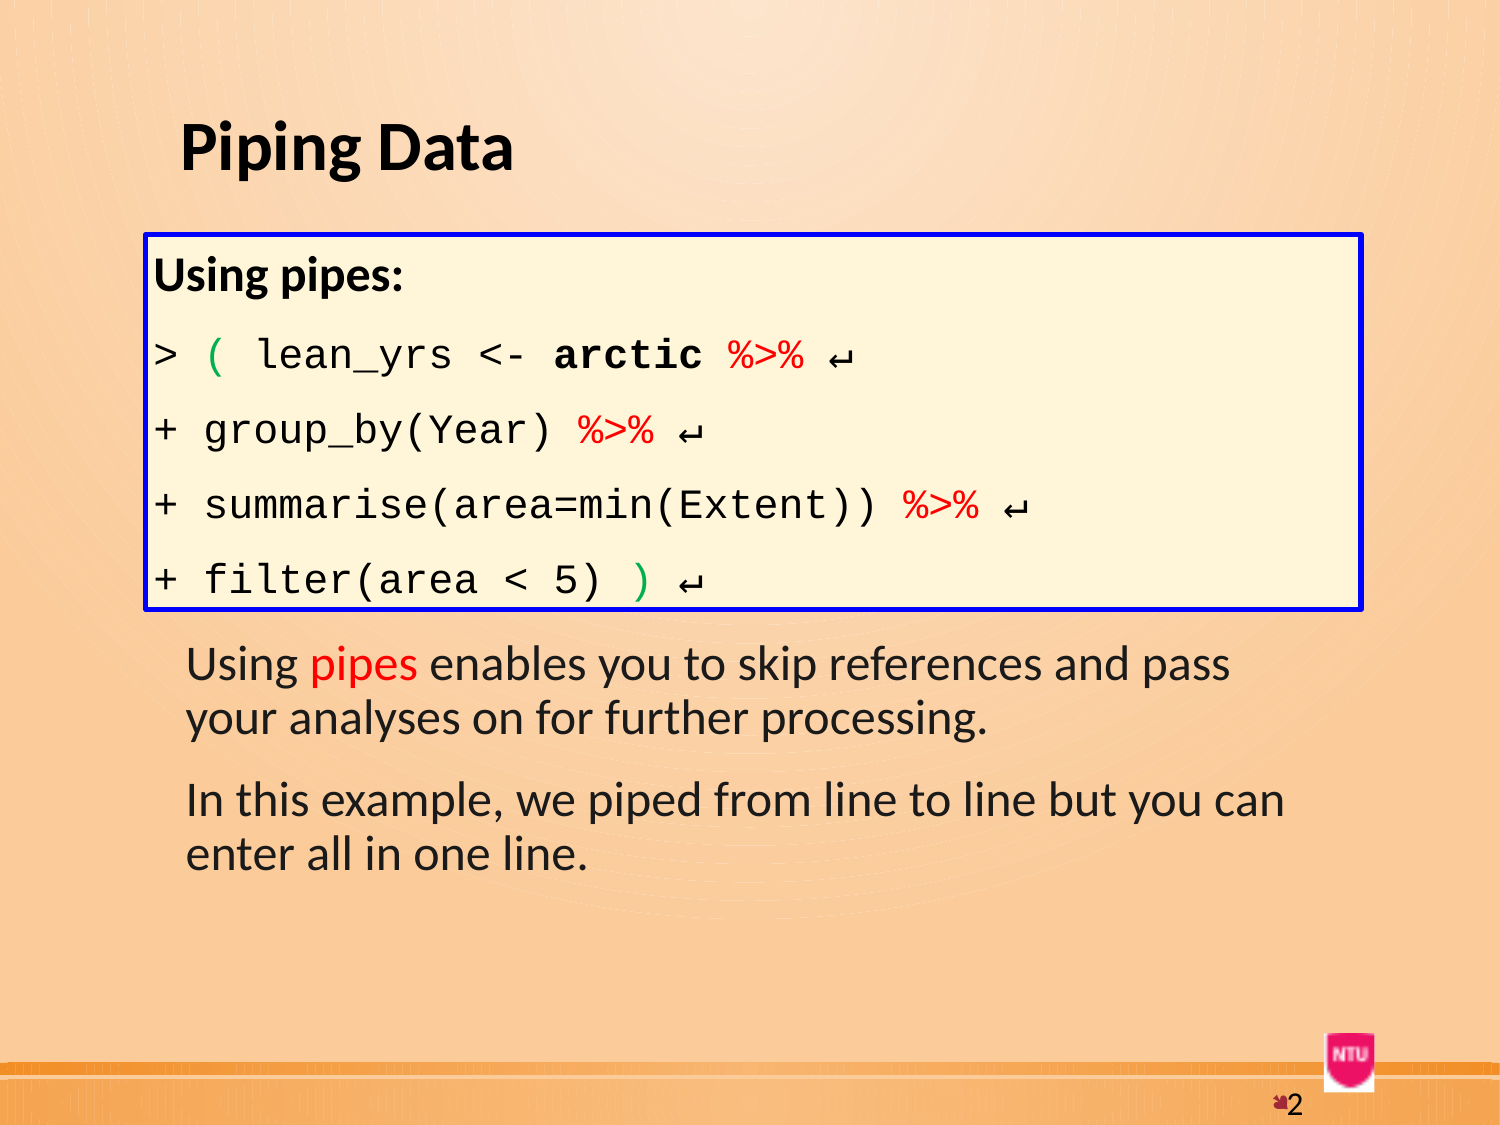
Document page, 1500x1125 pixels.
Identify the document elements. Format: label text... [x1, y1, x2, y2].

title Piping Data [165, 76, 1335, 219]
text_box Using pipes: > ( lean_yrs <- arctic %>% ↵ + group_by(Year) %>% ↵ + summarise(area=min(Extent)) %>% ↵ + filter(area < 5) ) ↵ [145, 234, 1361, 610]
slide_number 20 [1256, 1083, 1336, 1122]
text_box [1323, 1033, 1375, 1093]
text_box Using pipes enables you to skip references and pass your analyses on for further processing. In this example, we piped from line to line but you can enter all in one line. [164, 629, 1335, 981]
